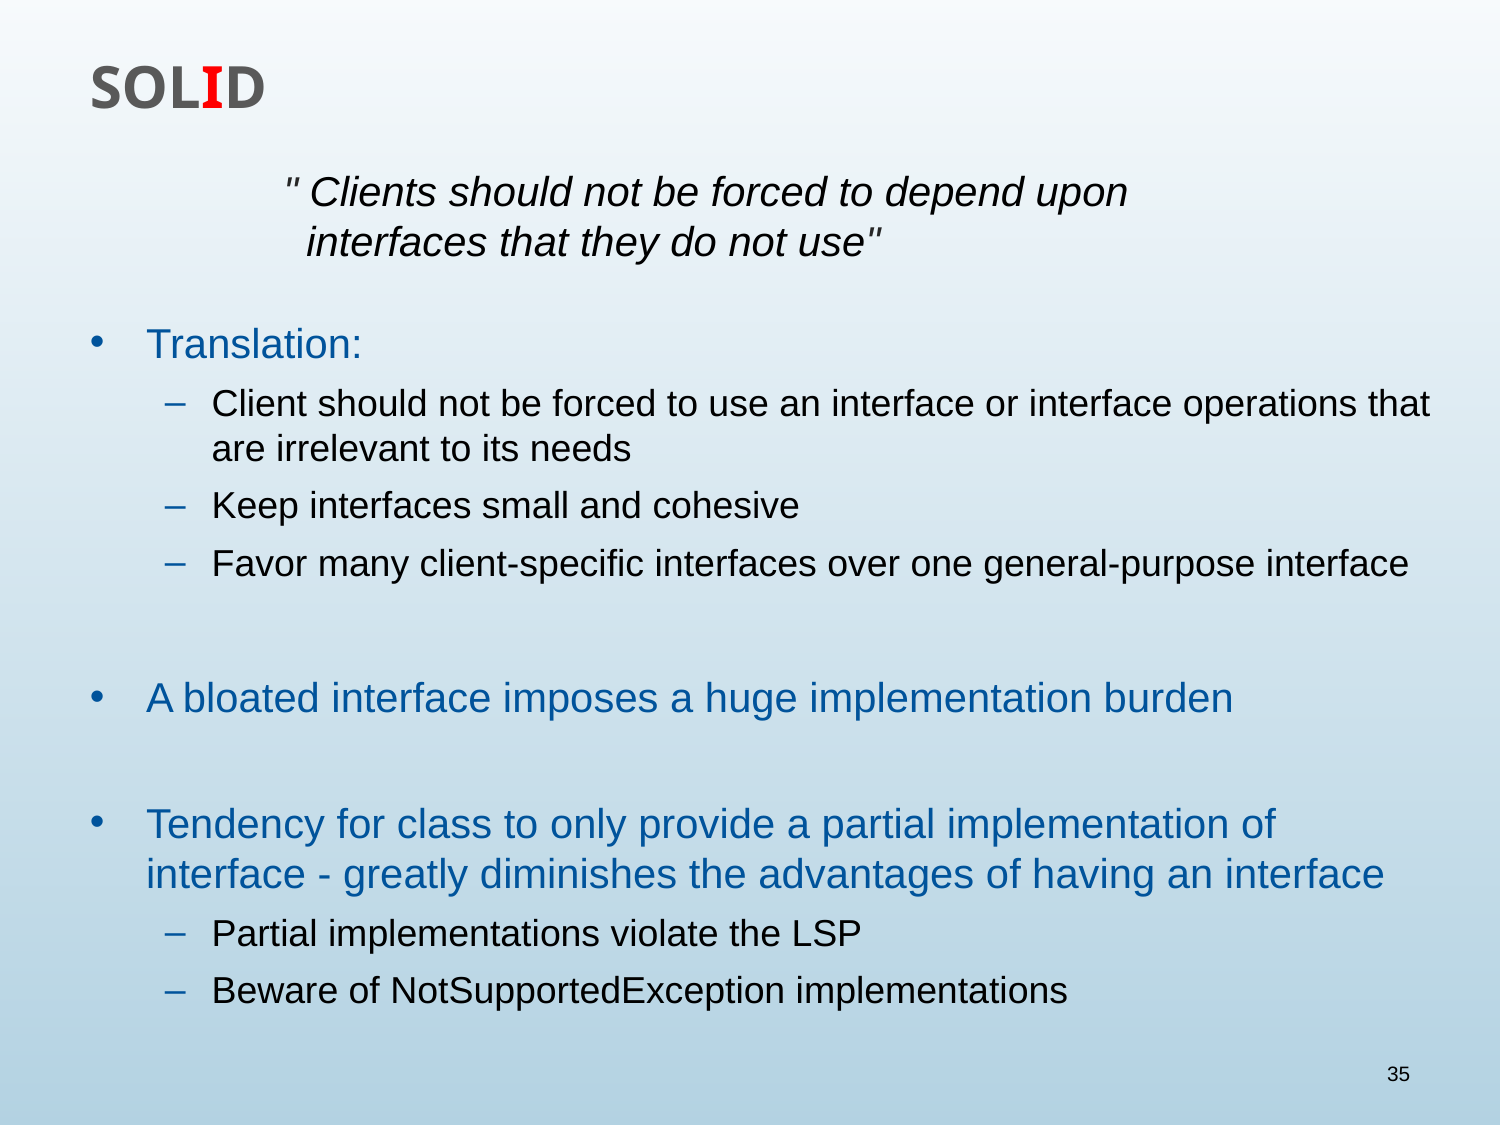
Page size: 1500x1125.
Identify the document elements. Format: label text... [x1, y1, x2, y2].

list Translation: Client should not be forced to use an interface or interface operations that are irrelevant to its needs Keep interfaces small and cohesive Favor many client-specific interfaces over one general-purpose interface A bloated interface imposes a huge implementation burden Tendency for class to only provide a partial implementation of interface - greatly diminishes the advantages of having an interface Partial implementations violate the LSP Beware of NotSupportedException implementations [75, 309, 1454, 1048]
text_box " Clients should not be forced to depend upon interfaces that they do not use" [268, 157, 1174, 272]
title SOLID [75, 0, 1454, 170]
